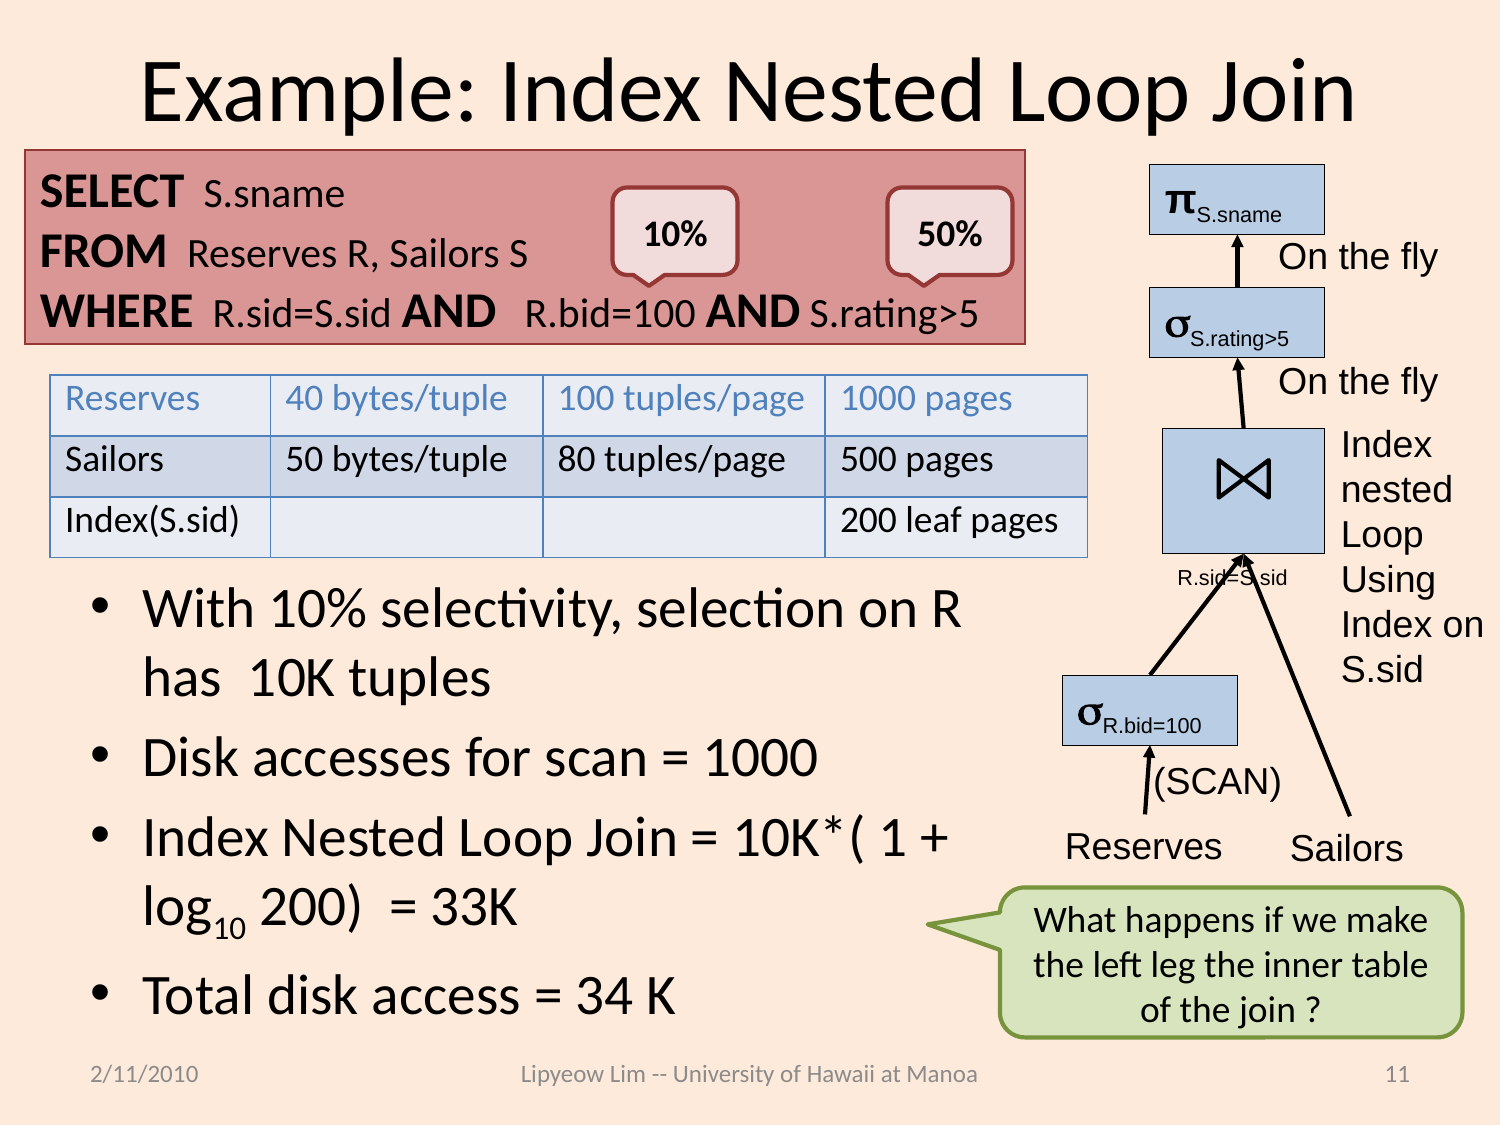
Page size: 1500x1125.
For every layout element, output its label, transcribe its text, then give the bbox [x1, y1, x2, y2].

text_box On the fly [1263, 224, 1454, 285]
text_box Reserves [1049, 814, 1241, 875]
text_box 10% [610, 185, 740, 288]
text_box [1202, 387, 1279, 395]
table_header Reserves [51, 376, 270, 435]
text_box 50% [885, 185, 1015, 288]
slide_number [75, 1042, 425, 1103]
table_cell 200 leaf pages [826, 498, 1087, 557]
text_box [1110, 774, 1185, 781]
footer Lipyeow Lim -- University of Hawaii at Manoa [450, 1042, 1050, 1103]
text_box πS.sname [1149, 164, 1325, 235]
text_box What happens if we make the left leg the inner table of the join ? [925, 885, 1465, 1040]
table_header 100 tuples/page [544, 376, 824, 435]
table_cell [271, 498, 542, 557]
table_cell 500 pages [826, 437, 1087, 496]
table_cell 50 bytes/tuple [271, 437, 542, 496]
text_box R.bid=100 [1062, 675, 1167, 746]
table_cell Sailors [51, 437, 270, 496]
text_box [1162, 428, 1326, 555]
table_cell [544, 498, 824, 557]
slide_number 11 [1074, 1042, 1425, 1103]
text_box S.rating>5 [1149, 287, 1325, 358]
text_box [1135, 567, 1258, 662]
text_box (SCAN) [1138, 749, 1298, 810]
text_box Index nested Loop Using Index on S.sid [1326, 412, 1500, 698]
text_box Sailors [1274, 816, 1425, 876]
table_cell Index(S.sid) [51, 498, 270, 557]
table_header 1000 pages [826, 376, 1087, 435]
table_cell 80 tuples/page [544, 437, 824, 496]
text_box SELECT S.sname FROM Reserves R, Sailors S WHERE R.sid=S.sid AND R.bid=100 AND S.rating>5 [24, 149, 1025, 345]
text_box On the fly [1263, 349, 1454, 410]
list With 10% selectivity, selection on R has 10K tuples Disk accesses for scan = 1000 Index Nested Loop Join = 10K*( 1 + log10 200) = 33K Total disk access = 34 K [74, 562, 1063, 1038]
table_header 40 bytes/tuple [271, 376, 542, 435]
title Example: Index Nested Loop Join [74, 44, 1426, 126]
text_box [1165, 631, 1429, 739]
